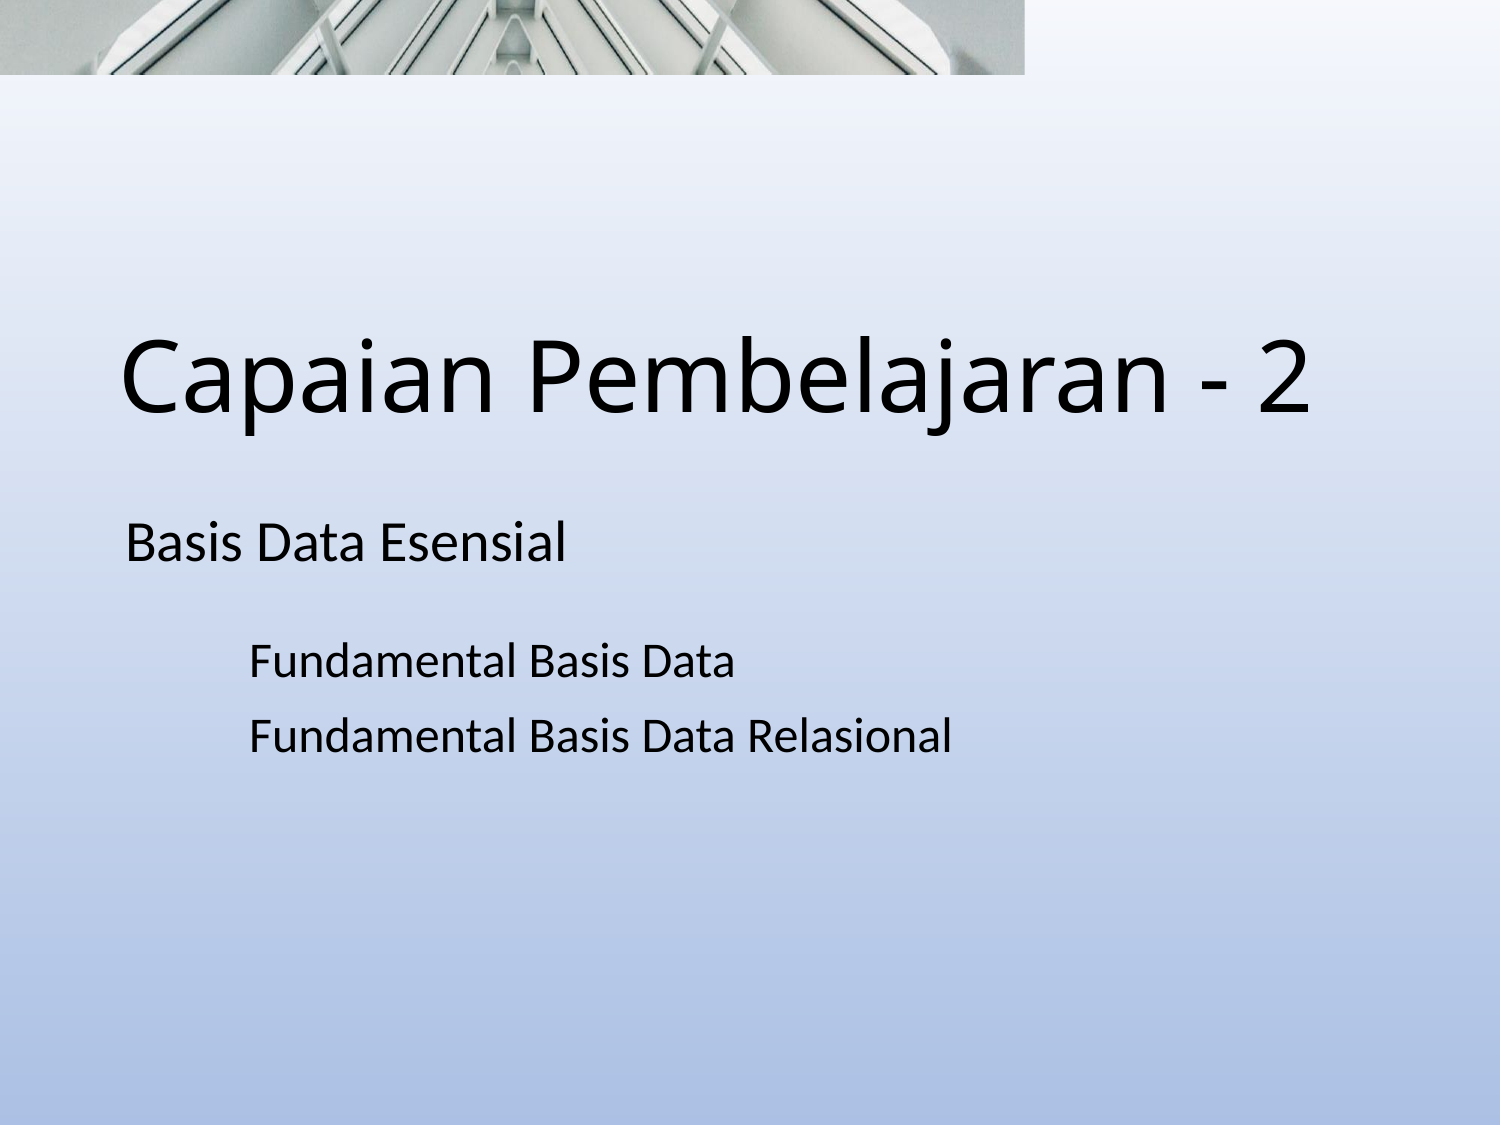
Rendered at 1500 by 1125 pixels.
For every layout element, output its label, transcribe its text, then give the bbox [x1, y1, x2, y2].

list Fundamental Basis Data Fundamental Basis Data Relasional [234, 626, 1390, 1007]
title Capaian Pembelajaran - 2 [103, 195, 1397, 442]
list Basis Data Esensial [110, 503, 1404, 750]
picture [0, 0, 1025, 75]
